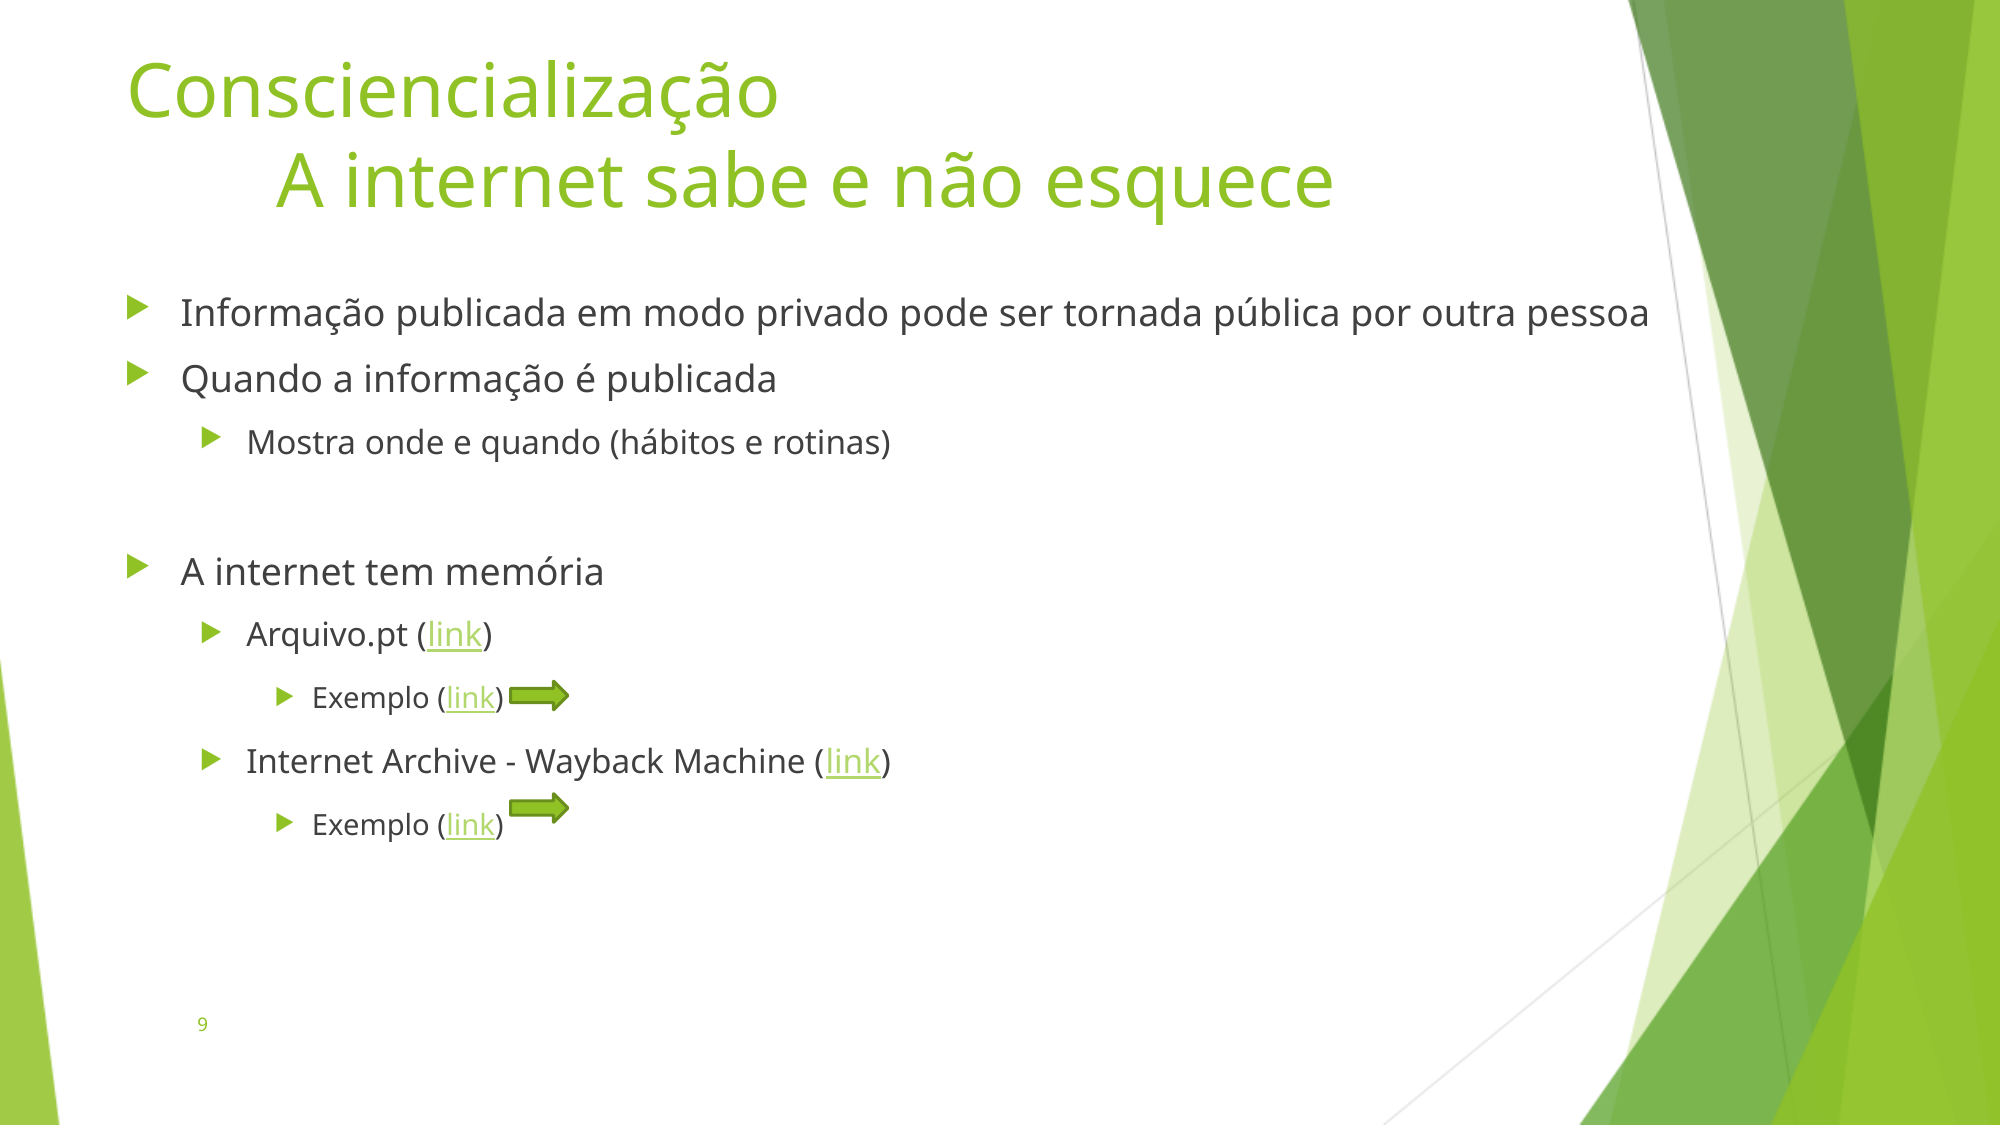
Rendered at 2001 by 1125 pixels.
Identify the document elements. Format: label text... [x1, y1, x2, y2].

slide_number 9 [111, 995, 224, 1055]
text_box [509, 679, 569, 712]
text_box [509, 792, 569, 824]
picture [1351, 0, 2000, 1125]
list Informação publicada em modo privado pode ser tornada pública por outra pessoa Quando a informação é publicada Mostra onde e quando (hábitos e rotinas) A internet tem memória Arquivo.pt (link) Exemplo (link) Internet Archive - Wayback Machine (link) Exemplo (link) [109, 281, 1779, 992]
title Consciencialização A internet sabe e não esquece [111, 34, 1779, 252]
picture [0, 0, 110, 1125]
